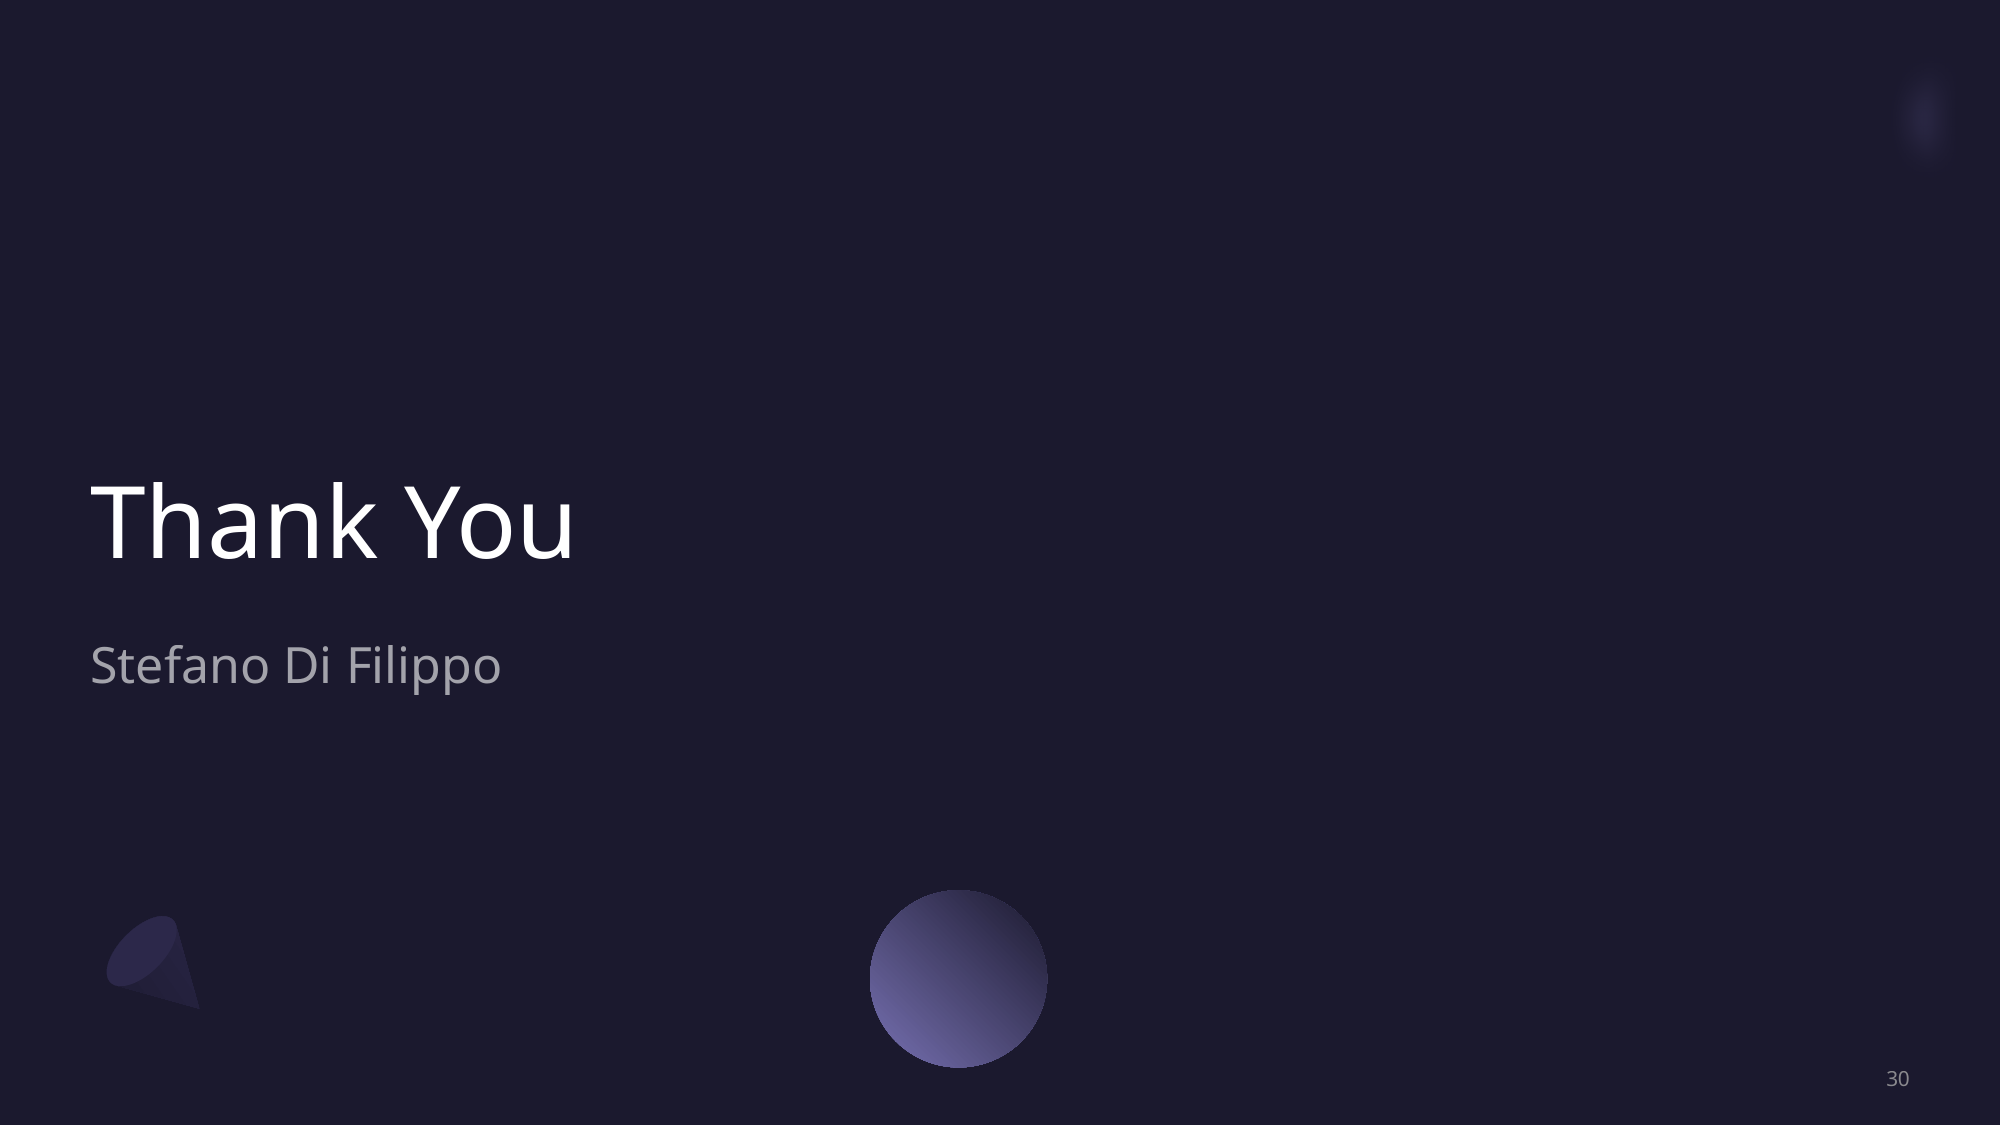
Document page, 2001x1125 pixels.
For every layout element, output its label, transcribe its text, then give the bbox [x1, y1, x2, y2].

slide_number 30 [1632, 1067, 1910, 1093]
subtitle Stefano Di Filippo [90, 627, 983, 1000]
title Thank You [90, 90, 983, 580]
